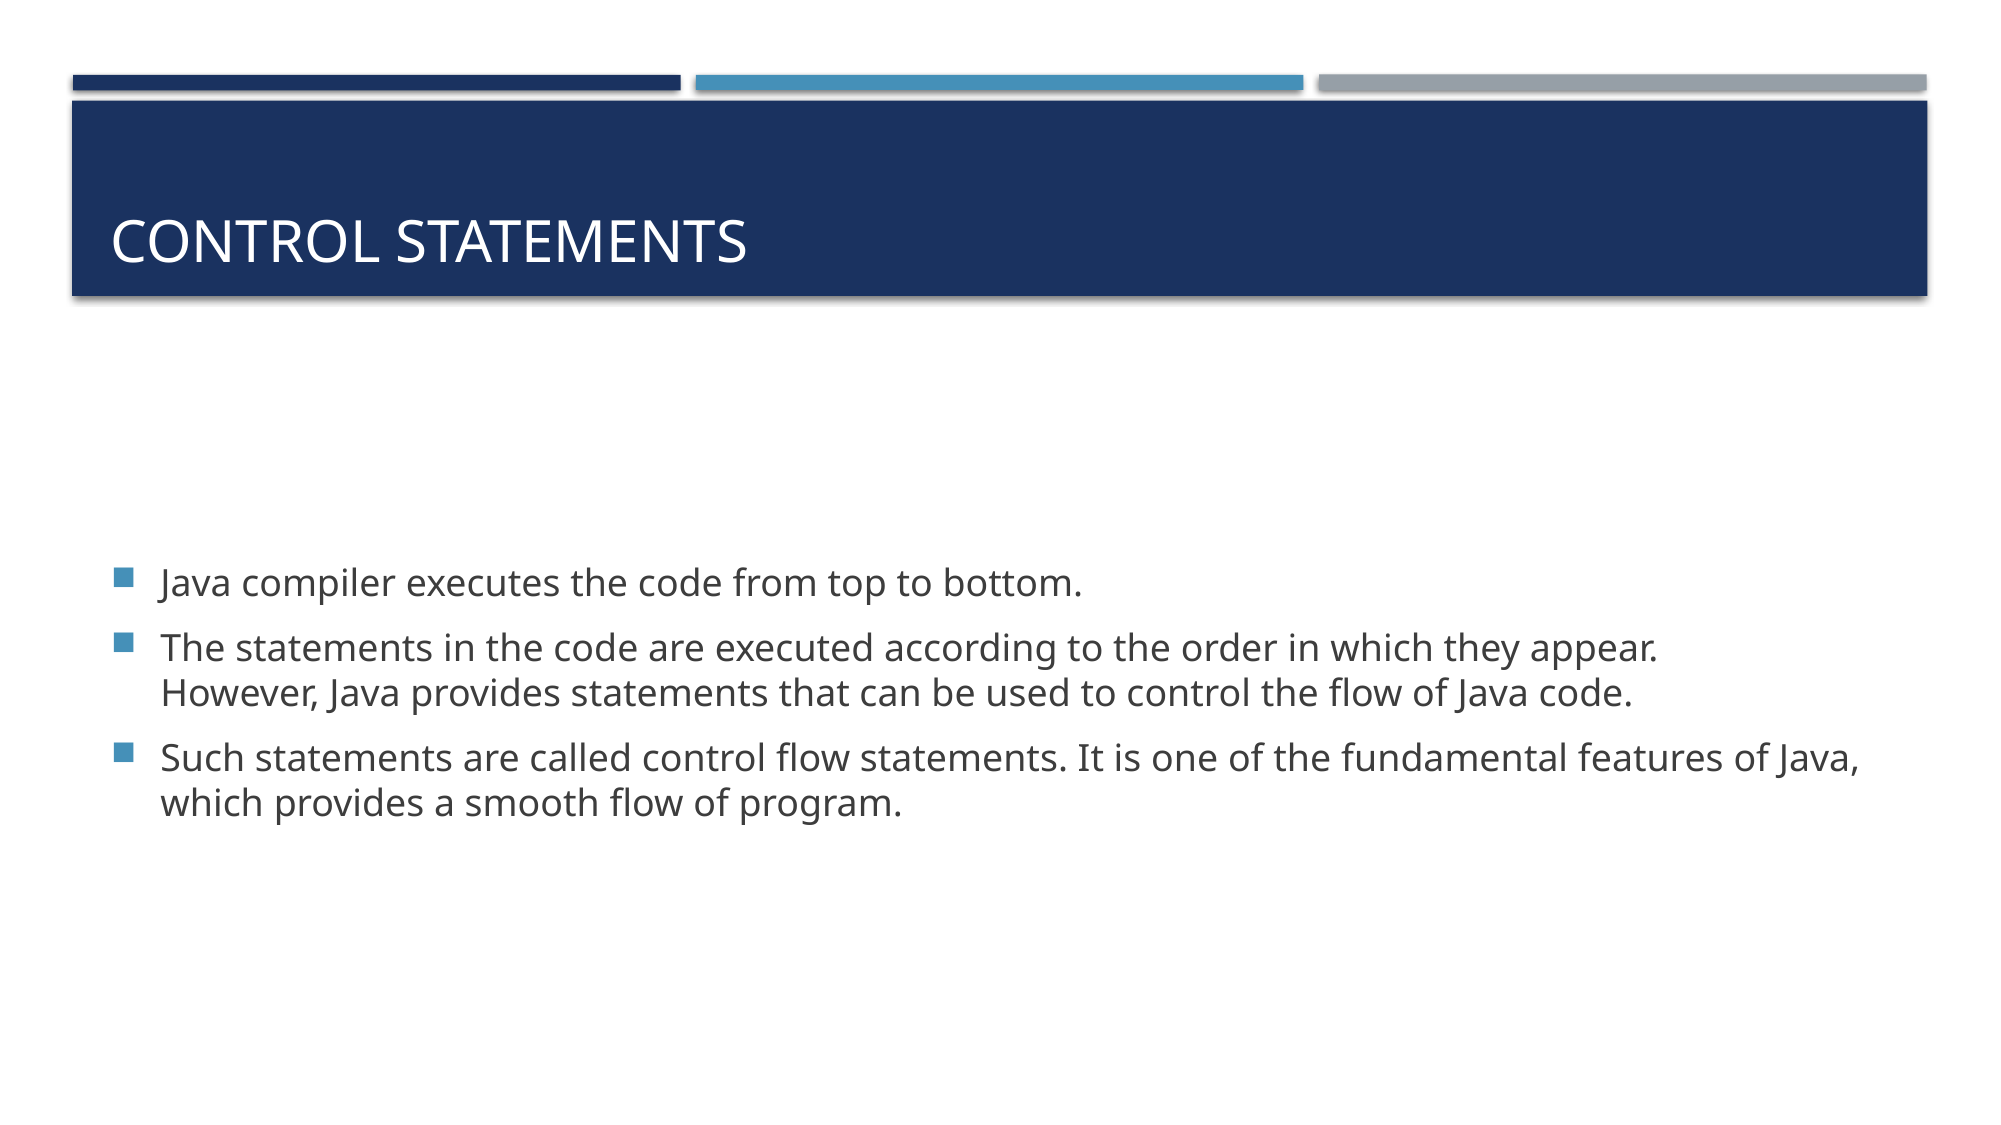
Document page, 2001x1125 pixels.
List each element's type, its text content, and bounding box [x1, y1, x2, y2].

title CONTROL STATEMENTS [95, 115, 1905, 282]
list Java compiler executes the code from top to bottom. The statements in the code are executed according to the order in which they appear. However, Java provides statements that can be used to control the flow of Java code. Such statements are called control flow statements. It is one of the fundamental features of Java, which provides a smooth flow of program. [95, 357, 1905, 962]
